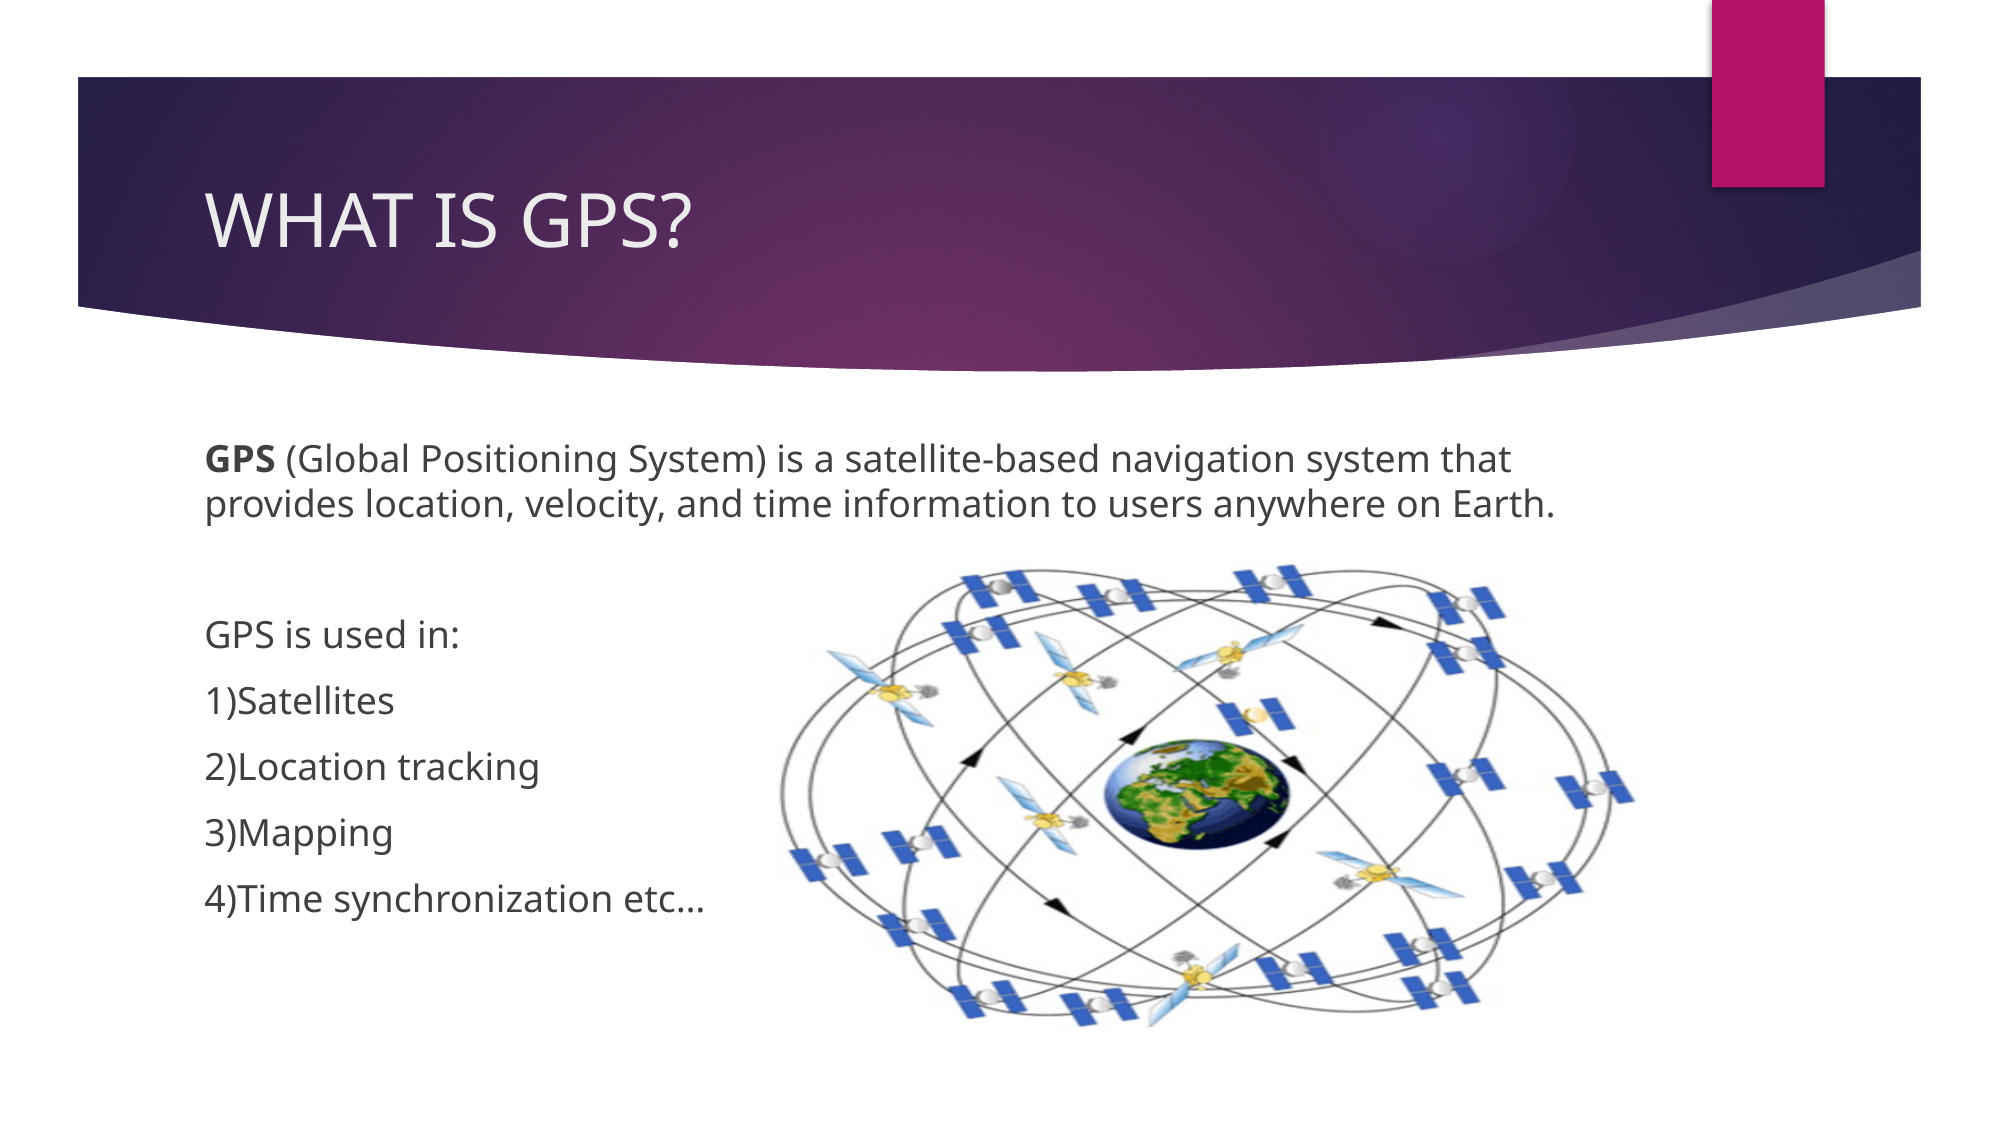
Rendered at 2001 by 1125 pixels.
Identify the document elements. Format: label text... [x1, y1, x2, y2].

picture [778, 562, 1638, 1029]
title WHAT IS GPS? [189, 159, 1627, 276]
list GPS (Global Positioning System) is a satellite-based navigation system that provides location, velocity, and time information to users anywhere on Earth. GPS is used in: 1)Satellites 2)Location tracking 3)Mapping 4)Time synchronization etc… [189, 427, 1638, 988]
